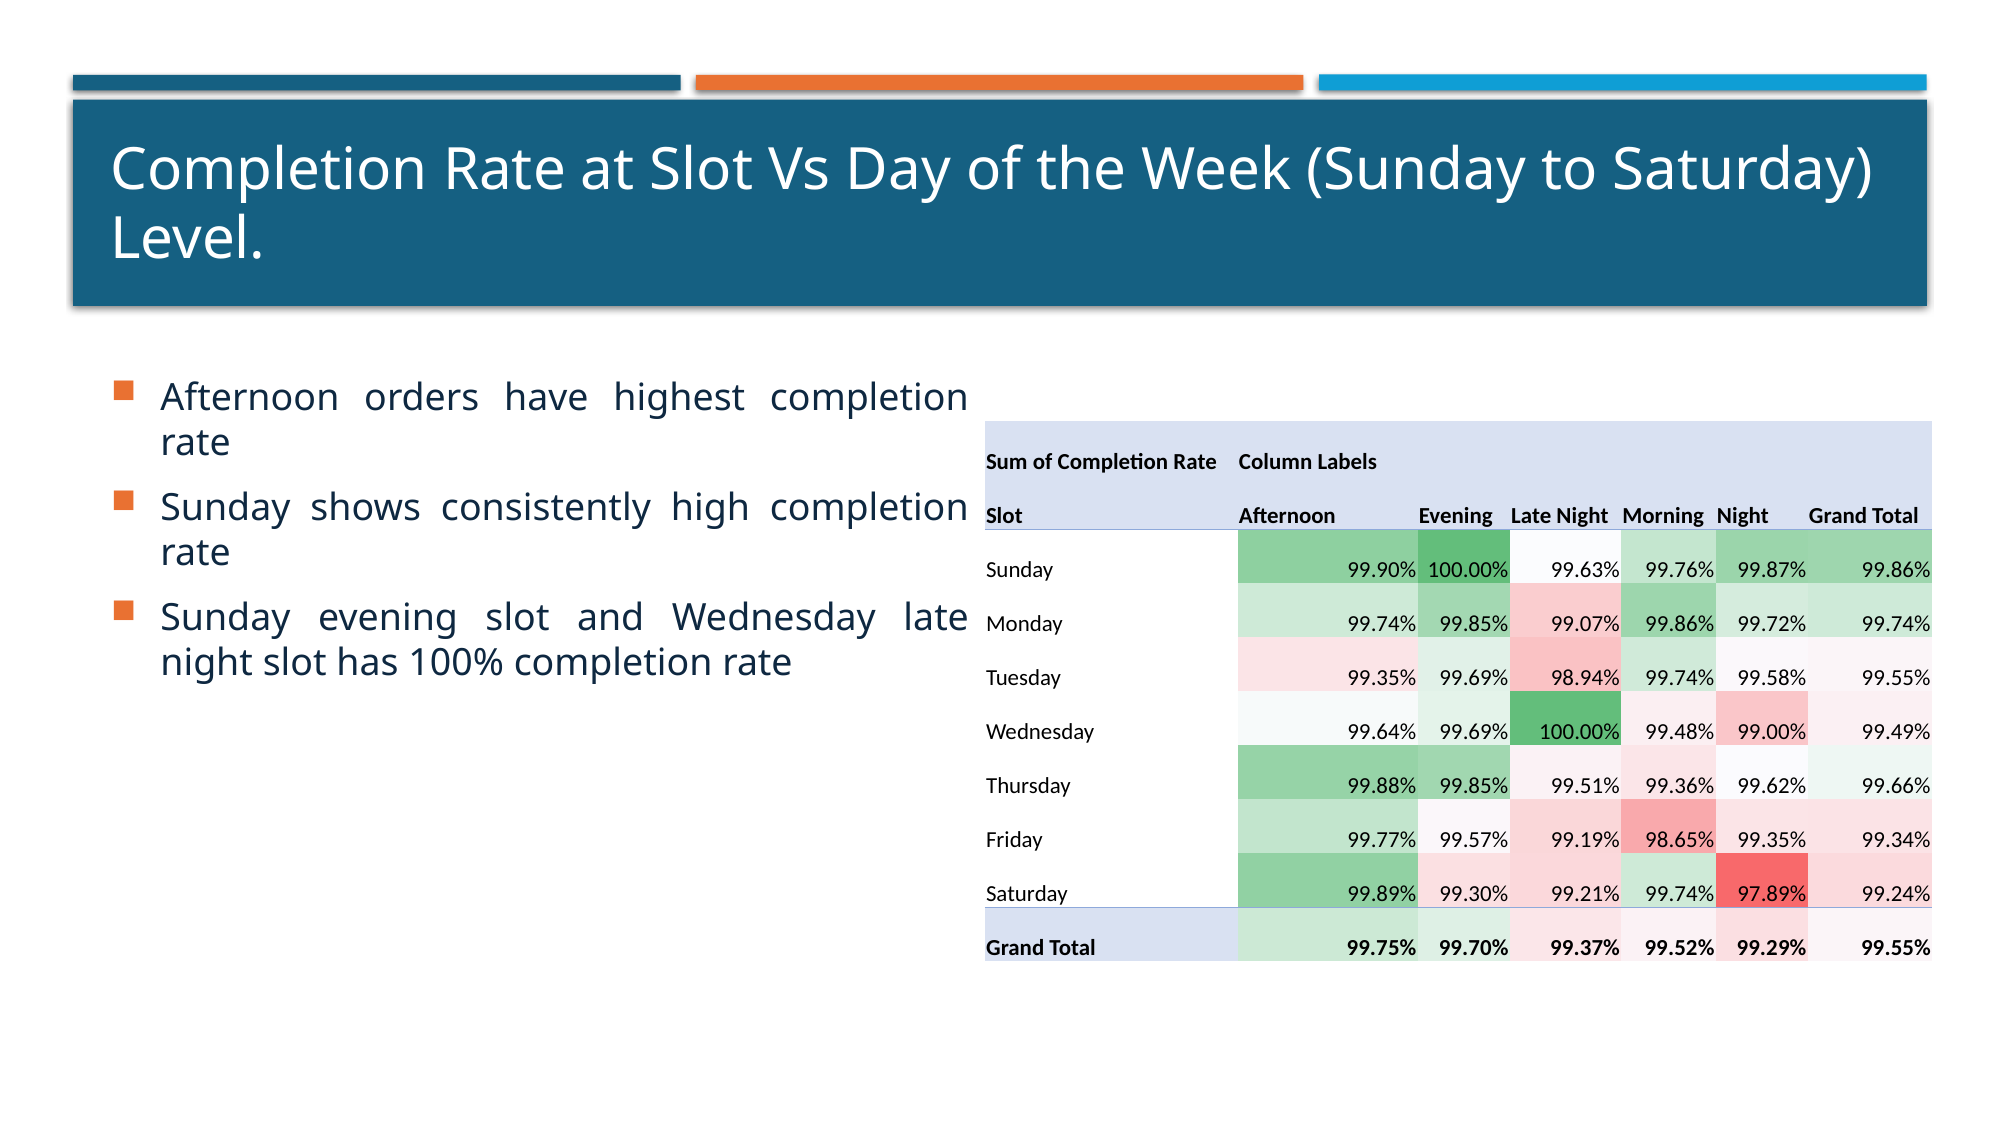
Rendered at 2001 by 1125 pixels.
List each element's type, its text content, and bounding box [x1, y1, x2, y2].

table_cell Afternoon [1238, 475, 1418, 529]
table_cell 99.58% [1716, 637, 1808, 691]
table_cell 99.66% [1808, 745, 1932, 799]
table_cell 99.55% [1808, 908, 1932, 961]
table_cell 97.89% [1716, 853, 1808, 907]
table_cell Grand Total [985, 908, 1238, 961]
table_cell 99.55% [1808, 637, 1932, 691]
table_cell 99.85% [1418, 745, 1510, 799]
table_cell Saturday [985, 853, 1238, 907]
table_cell 99.77% [1238, 799, 1418, 853]
table_cell Late Night [1510, 475, 1621, 529]
table_cell 98.65% [1621, 799, 1716, 853]
table_cell Monday [985, 583, 1238, 637]
table_cell Thursday [985, 745, 1238, 799]
table_header [1418, 421, 1510, 475]
table_cell 98.94% [1510, 637, 1621, 691]
table_cell 99.57% [1418, 799, 1510, 853]
table_cell 99.24% [1808, 853, 1932, 907]
table_cell Morning [1621, 475, 1716, 529]
table_cell 99.35% [1716, 799, 1808, 853]
table_cell Friday [985, 799, 1238, 853]
table_cell 99.51% [1510, 745, 1621, 799]
table_cell 99.35% [1238, 637, 1418, 691]
table_cell 99.74% [1808, 583, 1932, 637]
table_cell 99.90% [1238, 530, 1418, 583]
table_cell 100.00% [1510, 691, 1621, 745]
table_cell 99.69% [1418, 637, 1510, 691]
table_cell 99.72% [1716, 583, 1808, 637]
table_cell 99.86% [1621, 583, 1716, 637]
table_header [1808, 421, 1932, 475]
table_cell Evening [1418, 475, 1510, 529]
table_cell 99.29% [1716, 908, 1808, 961]
table_cell 99.00% [1716, 691, 1808, 745]
table_cell 99.88% [1238, 745, 1418, 799]
table_cell Grand Total [1808, 475, 1932, 529]
table_header [1621, 421, 1716, 475]
table_cell 99.36% [1621, 745, 1716, 799]
table_cell 99.34% [1808, 799, 1932, 853]
table_cell 99.48% [1621, 691, 1716, 745]
table_header [1716, 421, 1808, 475]
table_cell 99.19% [1510, 799, 1621, 853]
table_cell 99.37% [1510, 908, 1621, 961]
table_cell 99.64% [1238, 691, 1418, 745]
table_header [1510, 421, 1621, 475]
table_cell 99.86% [1808, 530, 1932, 583]
table_cell 100.00% [1418, 530, 1510, 583]
table_cell 99.70% [1418, 908, 1510, 961]
table_cell Sunday [985, 530, 1238, 583]
table_cell 99.85% [1418, 583, 1510, 637]
table_cell 99.30% [1418, 853, 1510, 907]
table_cell 99.52% [1621, 908, 1716, 961]
table_cell 99.62% [1716, 745, 1808, 799]
table_cell 99.07% [1510, 583, 1621, 637]
title Completion Rate at Slot Vs Day of the Week (Sunday to Saturday) Level. [95, 119, 1905, 282]
table_cell 99.74% [1238, 583, 1418, 637]
table_cell 99.49% [1808, 691, 1932, 745]
table_cell Wednesday [985, 691, 1238, 745]
table_cell 99.75% [1238, 908, 1418, 961]
table_header Sum of Completion Rate [985, 421, 1238, 475]
list Afternoon orders have highest completion rate Sunday shows consistently high completion rate Sunday evening slot and Wednesday late night slot has 100% completion rate [95, 365, 985, 962]
table_cell 99.63% [1510, 530, 1621, 583]
table_header Column Labels [1238, 421, 1418, 475]
table_cell 99.21% [1510, 853, 1621, 907]
table_cell Night [1716, 475, 1808, 529]
table_cell 99.89% [1238, 853, 1418, 907]
table_cell 99.74% [1621, 853, 1716, 907]
table_cell 99.69% [1418, 691, 1510, 745]
table_cell Slot [985, 475, 1238, 529]
table_cell Tuesday [985, 637, 1238, 691]
table_cell 99.74% [1621, 637, 1716, 691]
table_cell 99.76% [1621, 530, 1716, 583]
table_cell 99.87% [1716, 530, 1808, 583]
